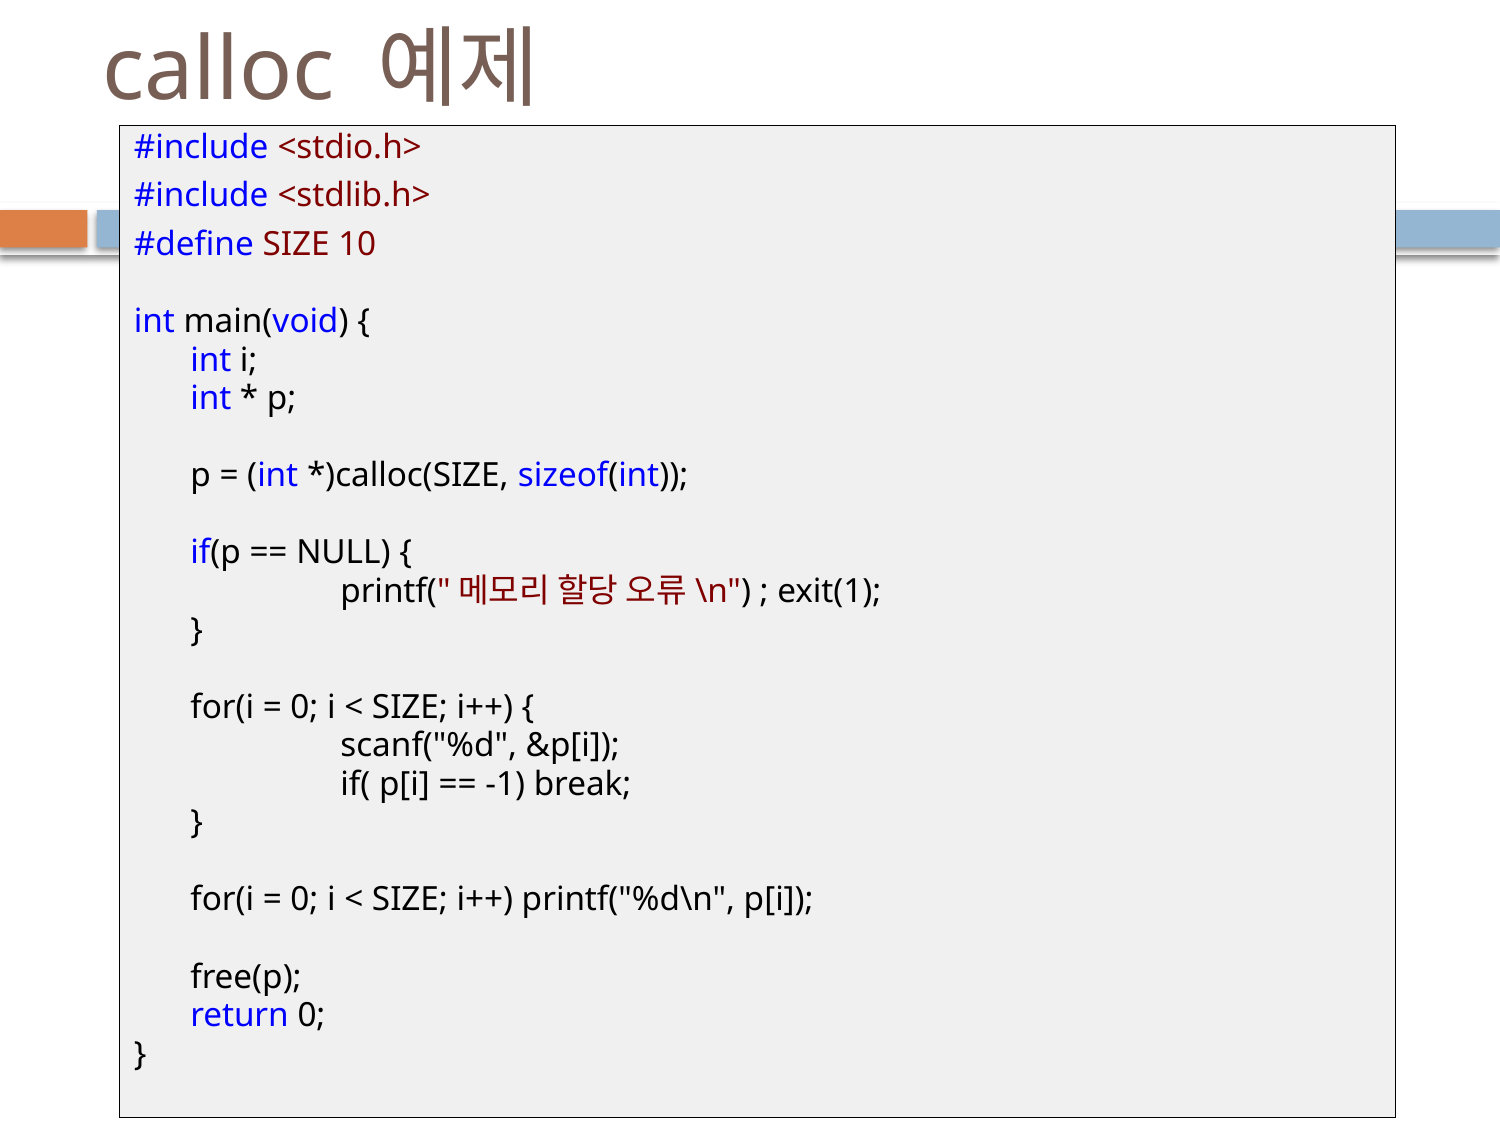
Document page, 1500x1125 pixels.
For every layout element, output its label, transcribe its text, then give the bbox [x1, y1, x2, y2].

title calloc 예제 [87, 3, 1438, 125]
text_box #include <stdio.h> #include <stdlib.h> #define SIZE 10 int main(void) { int i; int * p; p = (int *)calloc(SIZE, sizeof(int)); if(p == NULL) { printf("메모리 할당 오류\n") ; exit(1); } for(i = 0; i < SIZE; i++) { scanf("%d", &p[i]); if( p[i] == -1) break; } for(i = 0; i < SIZE; i++) printf("%d\n", p[i]); free(p); return 0; } [119, 125, 1396, 1118]
